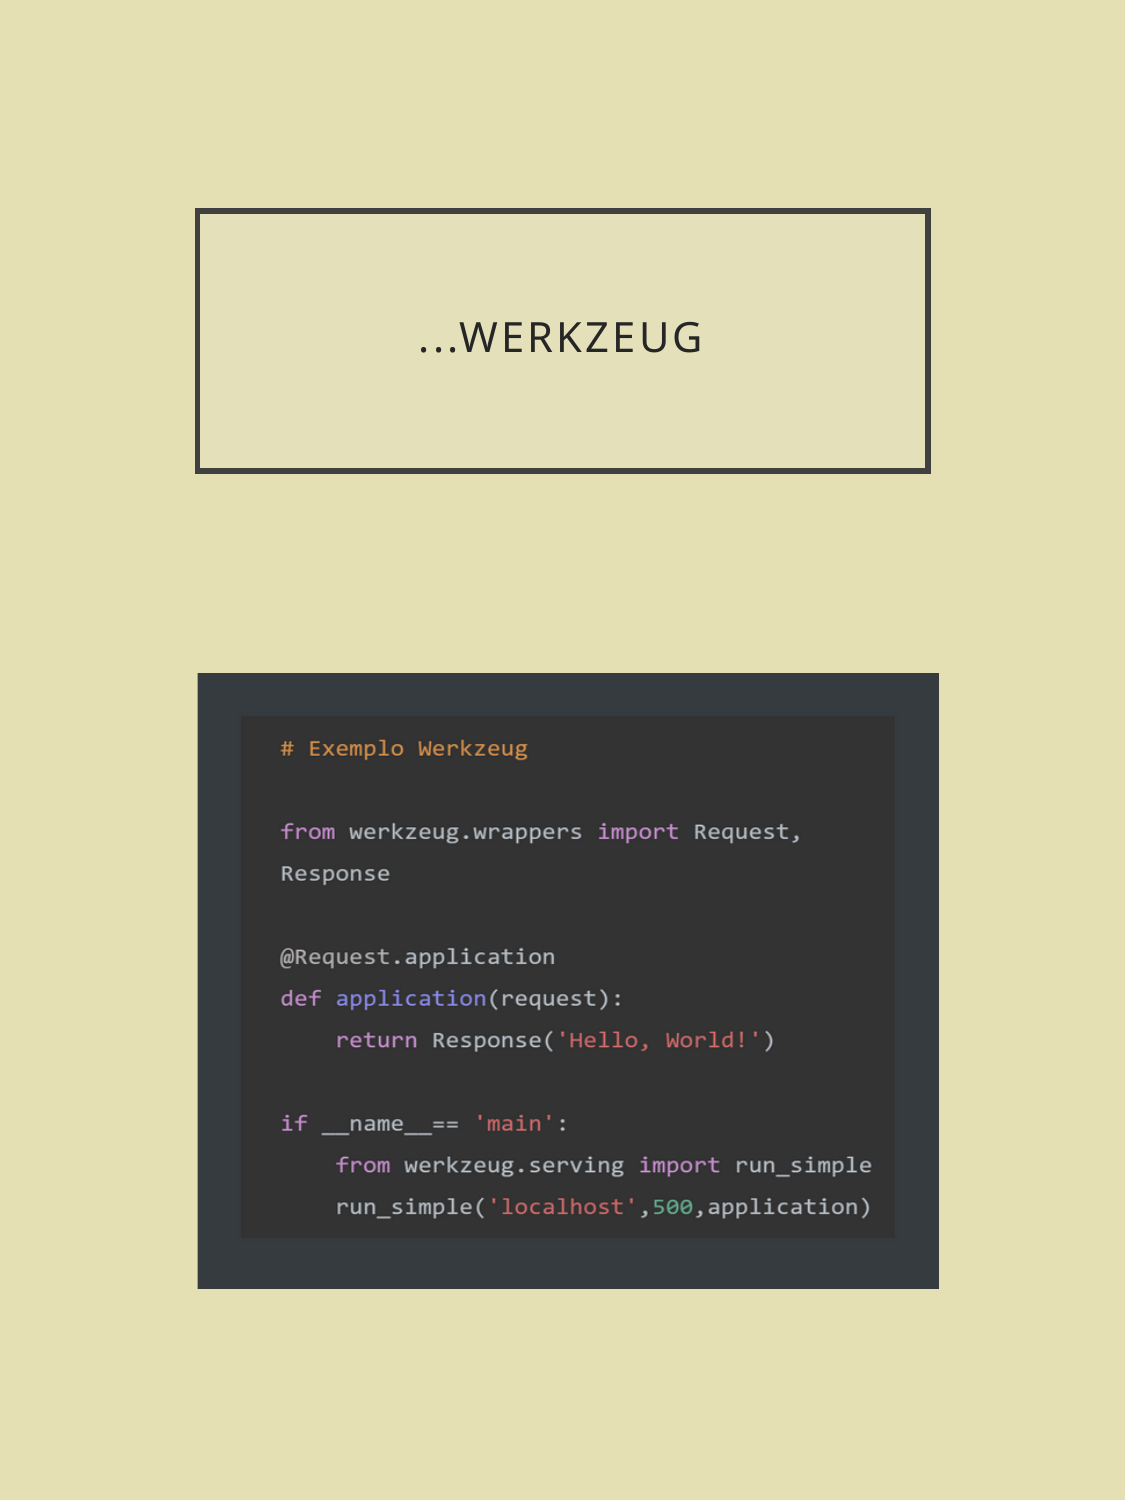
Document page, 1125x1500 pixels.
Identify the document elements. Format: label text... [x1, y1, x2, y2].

title ...Werkzeug [195, 208, 931, 474]
picture [197, 673, 939, 1289]
